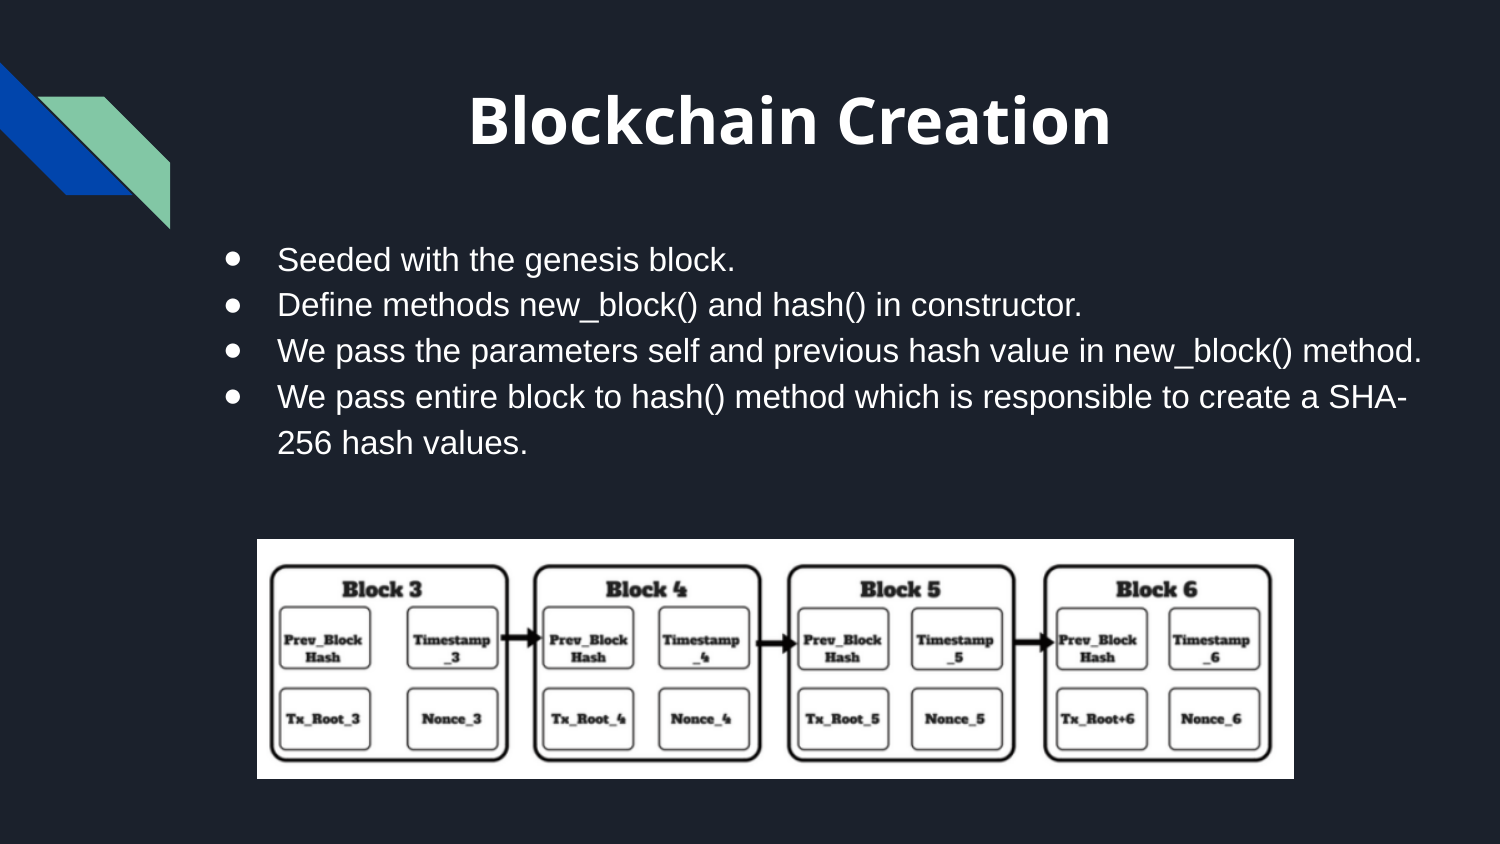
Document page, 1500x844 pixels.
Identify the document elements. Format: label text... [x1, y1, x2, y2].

list Seeded with the genesis block. Define methods new_block() and hash() in constructor. We pass the parameters self and previous hash value in new_block() method. We pass entire block to hash() method which is responsible to create a SHA-256 hash values. [187, 141, 1468, 499]
picture [256, 539, 1294, 780]
title Blockchain Creation [212, 64, 1368, 141]
